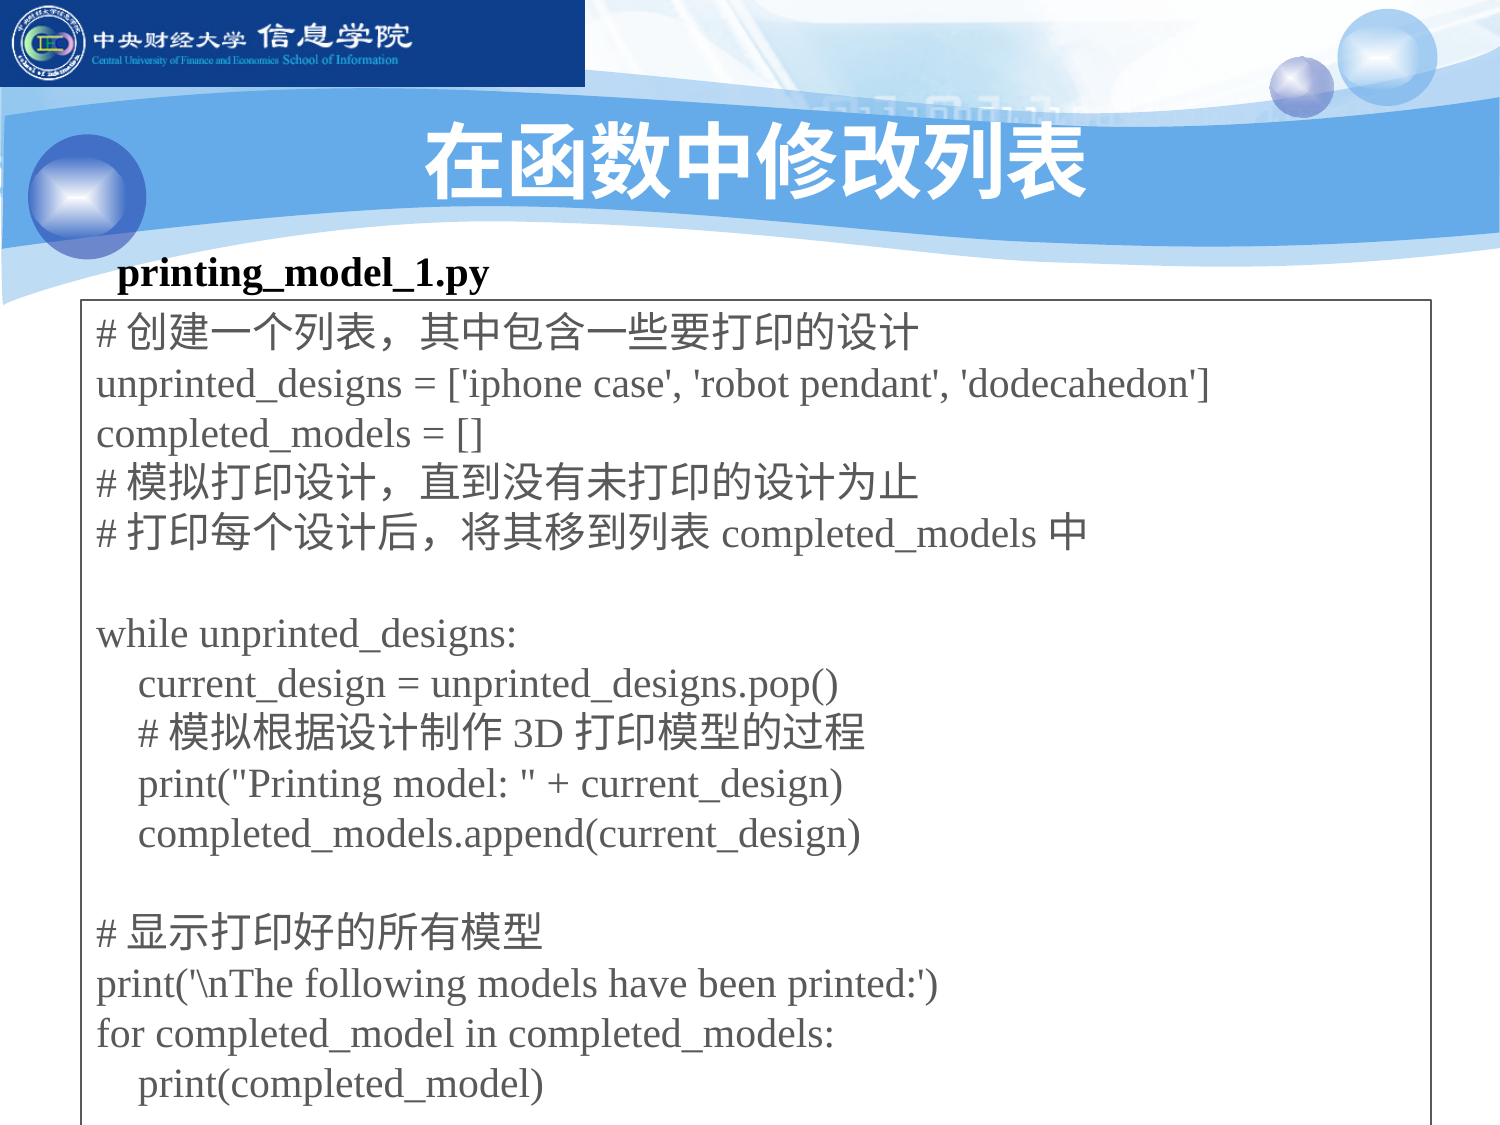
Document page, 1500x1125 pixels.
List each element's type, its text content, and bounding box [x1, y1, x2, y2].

picture [0, 0, 1500, 197]
text_box #创建一个列表，其中包含一些要打印的设计 unprinted_designs = ['iphone case', 'robot pendant', 'dodecahedon'] completed_models = [] #模拟打印设计，直到没有未打印的设计为止 #打印每个设计后，将其移到列表completed_models中 while unprinted_designs: current_design = unprinted_designs.pop() #模拟根据设计制作3D打印模型的过程 print("Printing model: " + current_design) completed_models.append(current_design) #显示打印好的所有模型 print('\nThe following models have been printed:') for completed_model in completed_models: print(completed_model) [81, 299, 1432, 1125]
text_box 在函数中修改列表 [149, 112, 1363, 205]
text_box printing_model_1.py [102, 237, 505, 303]
